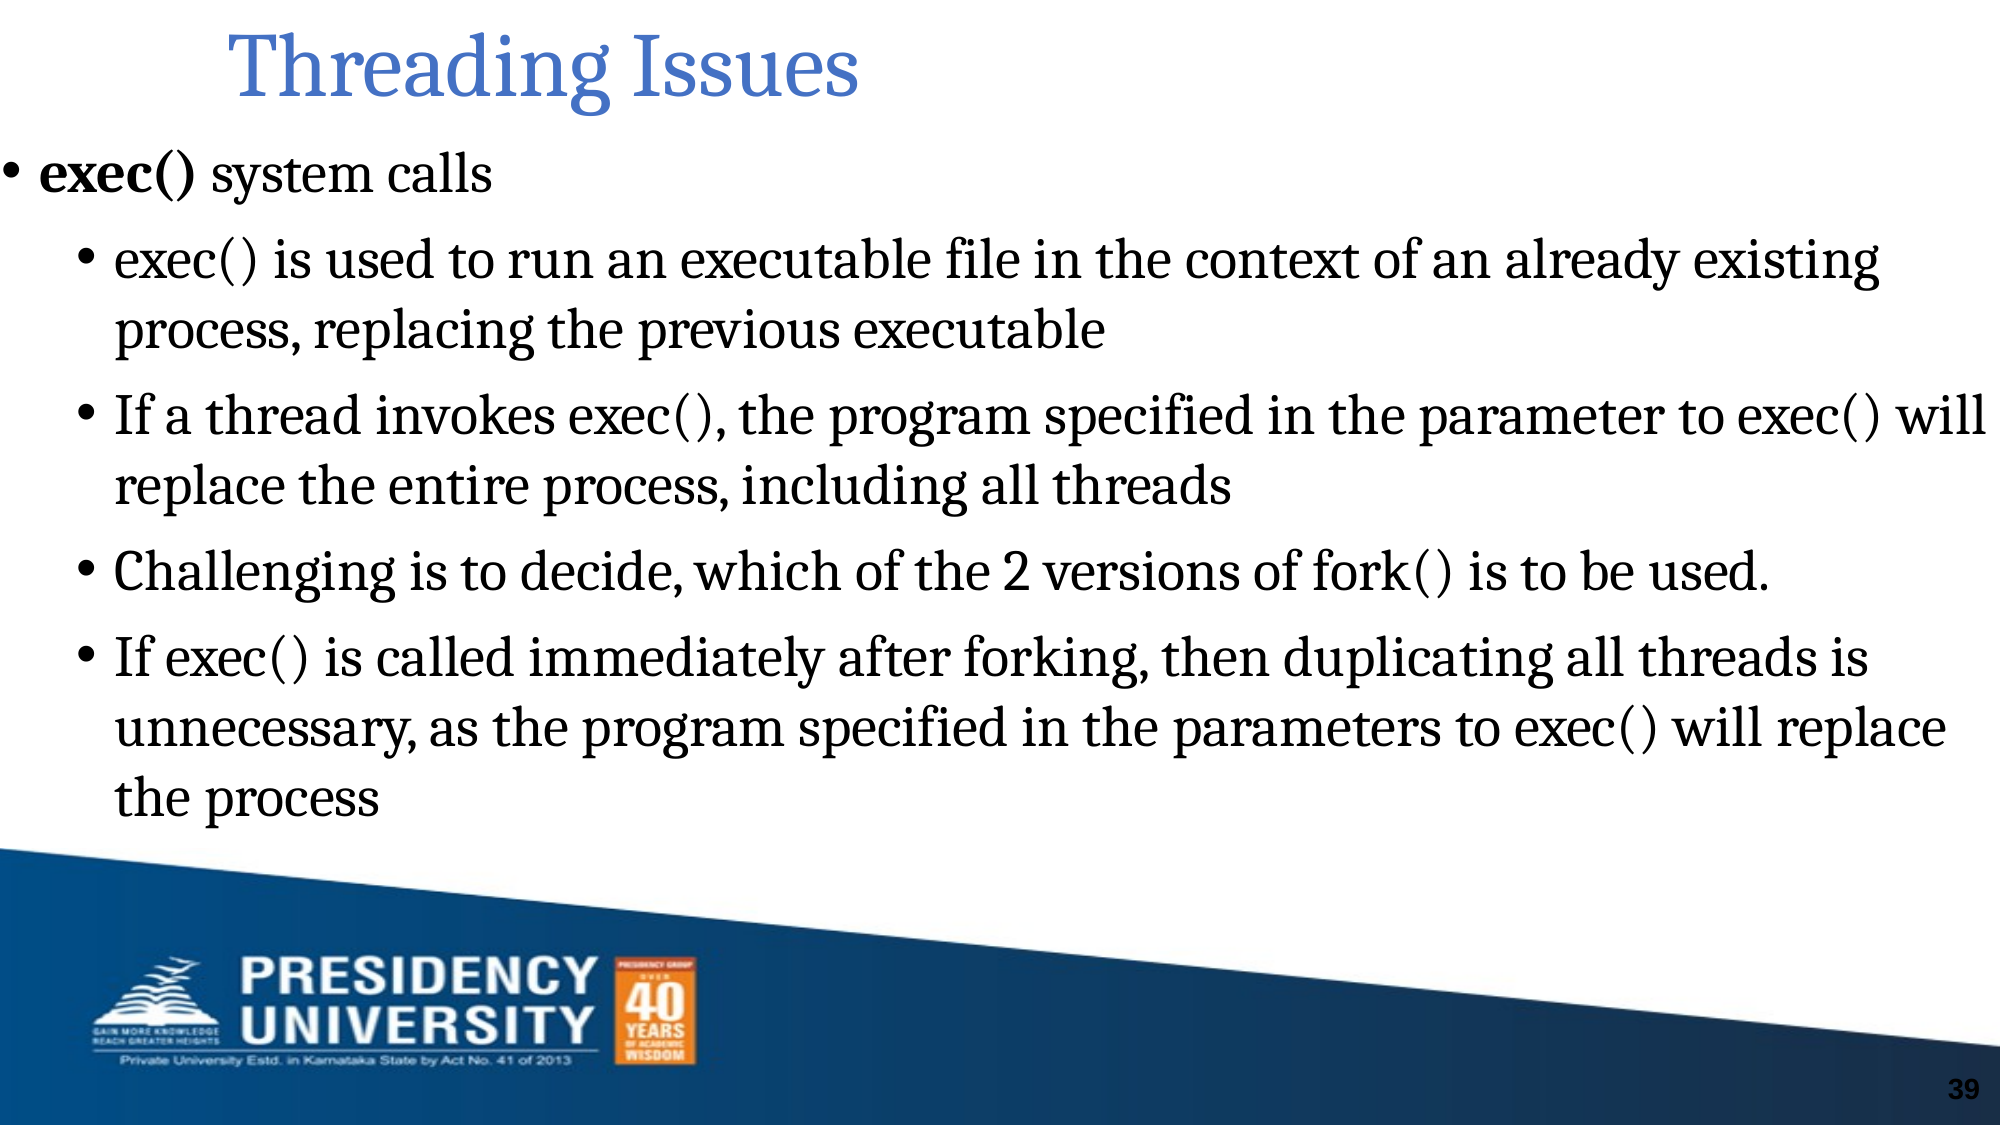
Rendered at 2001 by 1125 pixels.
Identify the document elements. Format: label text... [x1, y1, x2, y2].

picture [0, 848, 2000, 1125]
title Threading Issues [225, 3, 1282, 117]
text_box exec() system calls exec() is used to run an executable file in the context of an already existing process, replacing the previous executable If a thread invokes exec(), the program specified in the parameter to exec() will replace the entire process, including all threads Challenging is to decide, which of the 2 versions of fork() is to be used. If exec() is called immediately after forking, then duplicating all threads is unnecessary, as the program specified in the parameters to exec() will replace the process [0, 117, 2000, 829]
slide_number 39 [1944, 1071, 1987, 1125]
